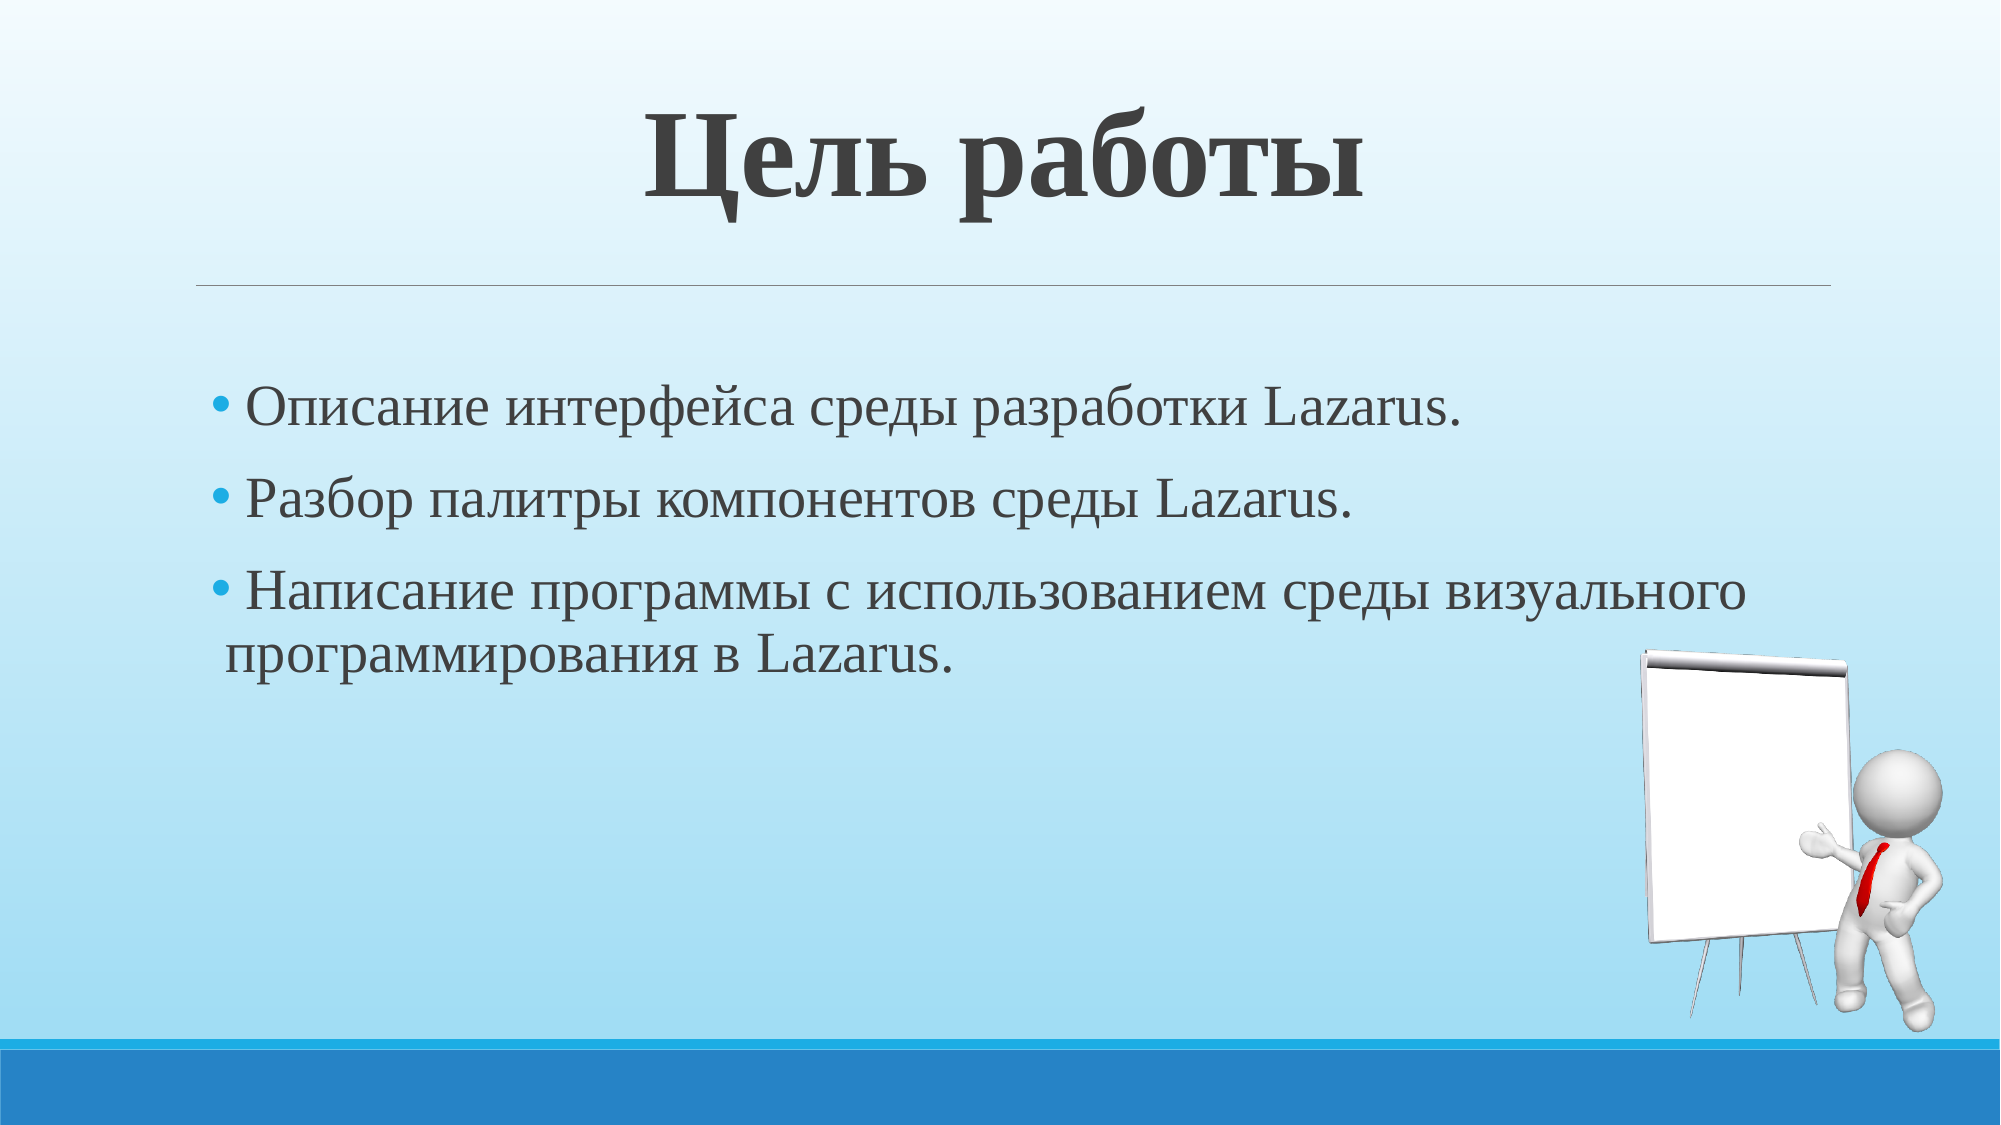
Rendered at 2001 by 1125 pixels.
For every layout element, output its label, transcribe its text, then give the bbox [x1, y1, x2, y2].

list Описание интерфейса среды разработки Lazarus. Разбор палитры компонентов среды Lazarus. Написание программы с использованием среды визуального программирования в Lazarus. [210, 367, 1800, 898]
title Цель работы [582, 83, 1428, 230]
picture [1601, 641, 1997, 1037]
